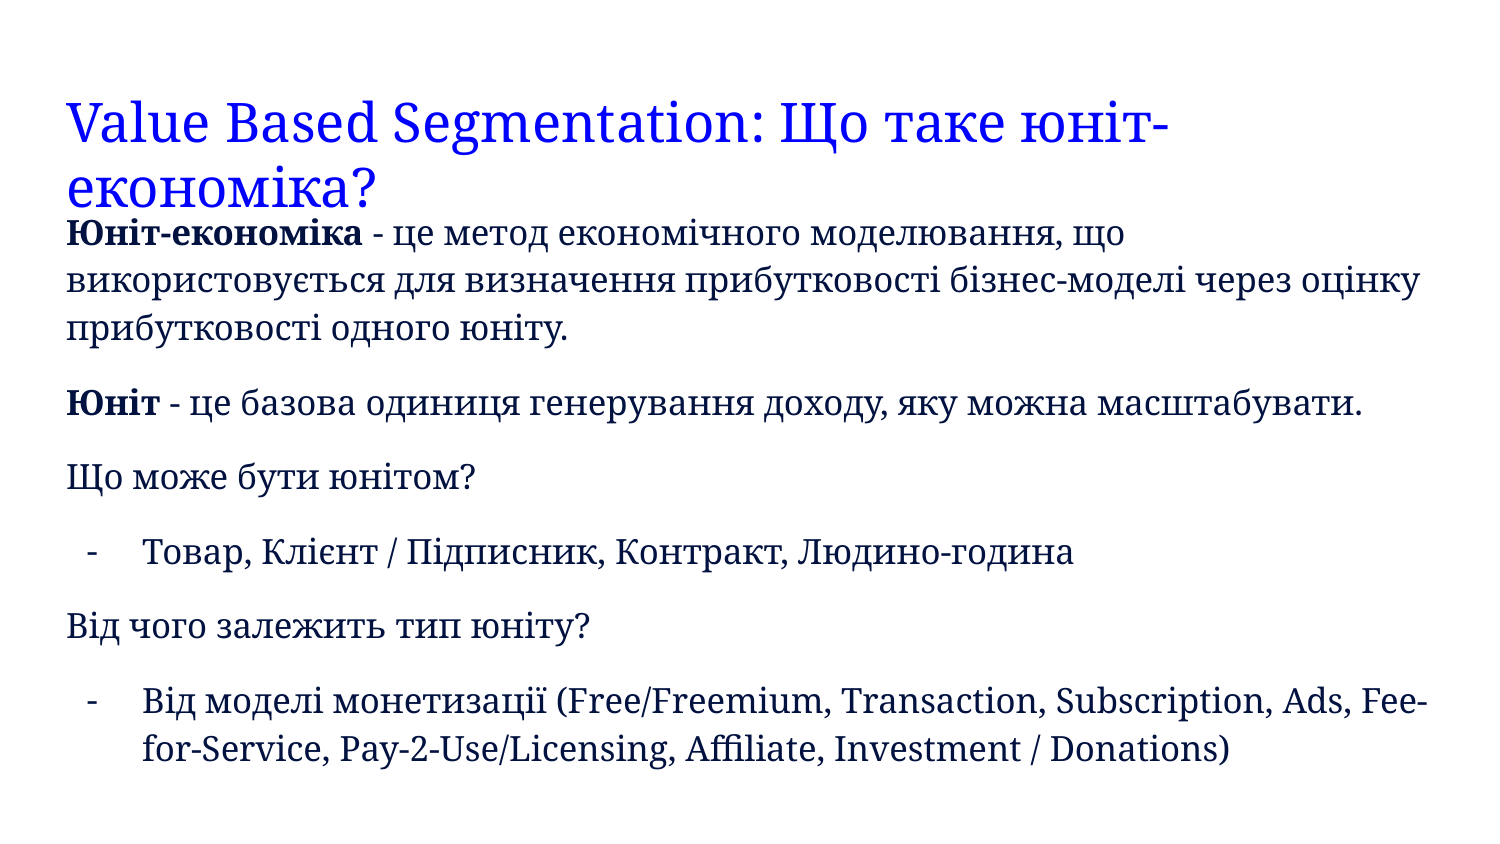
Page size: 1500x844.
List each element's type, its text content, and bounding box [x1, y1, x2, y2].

list Юніт-економіка - це метод економічного моделювання, що використовується для визначення прибутковості бізнес-моделі через оцінку прибутковості одного юніту. Юніт - це базова одиниця генерування доходу, яку можна масштабувати. Що може бути юнітом? Товар, Клієнт / Підписник, Контракт, Людино-година Від чого залежить тип юніту? Від моделі монетизації (Free/Freemium, Transaction, Subscription, Ads, Fee-for-Service, Pay-2-Use/Licensing, Affiliate, Investment / Donations) [51, 189, 1449, 785]
title Value Based Segmentation: Що таке юніт-економіка? [51, 72, 1449, 167]
